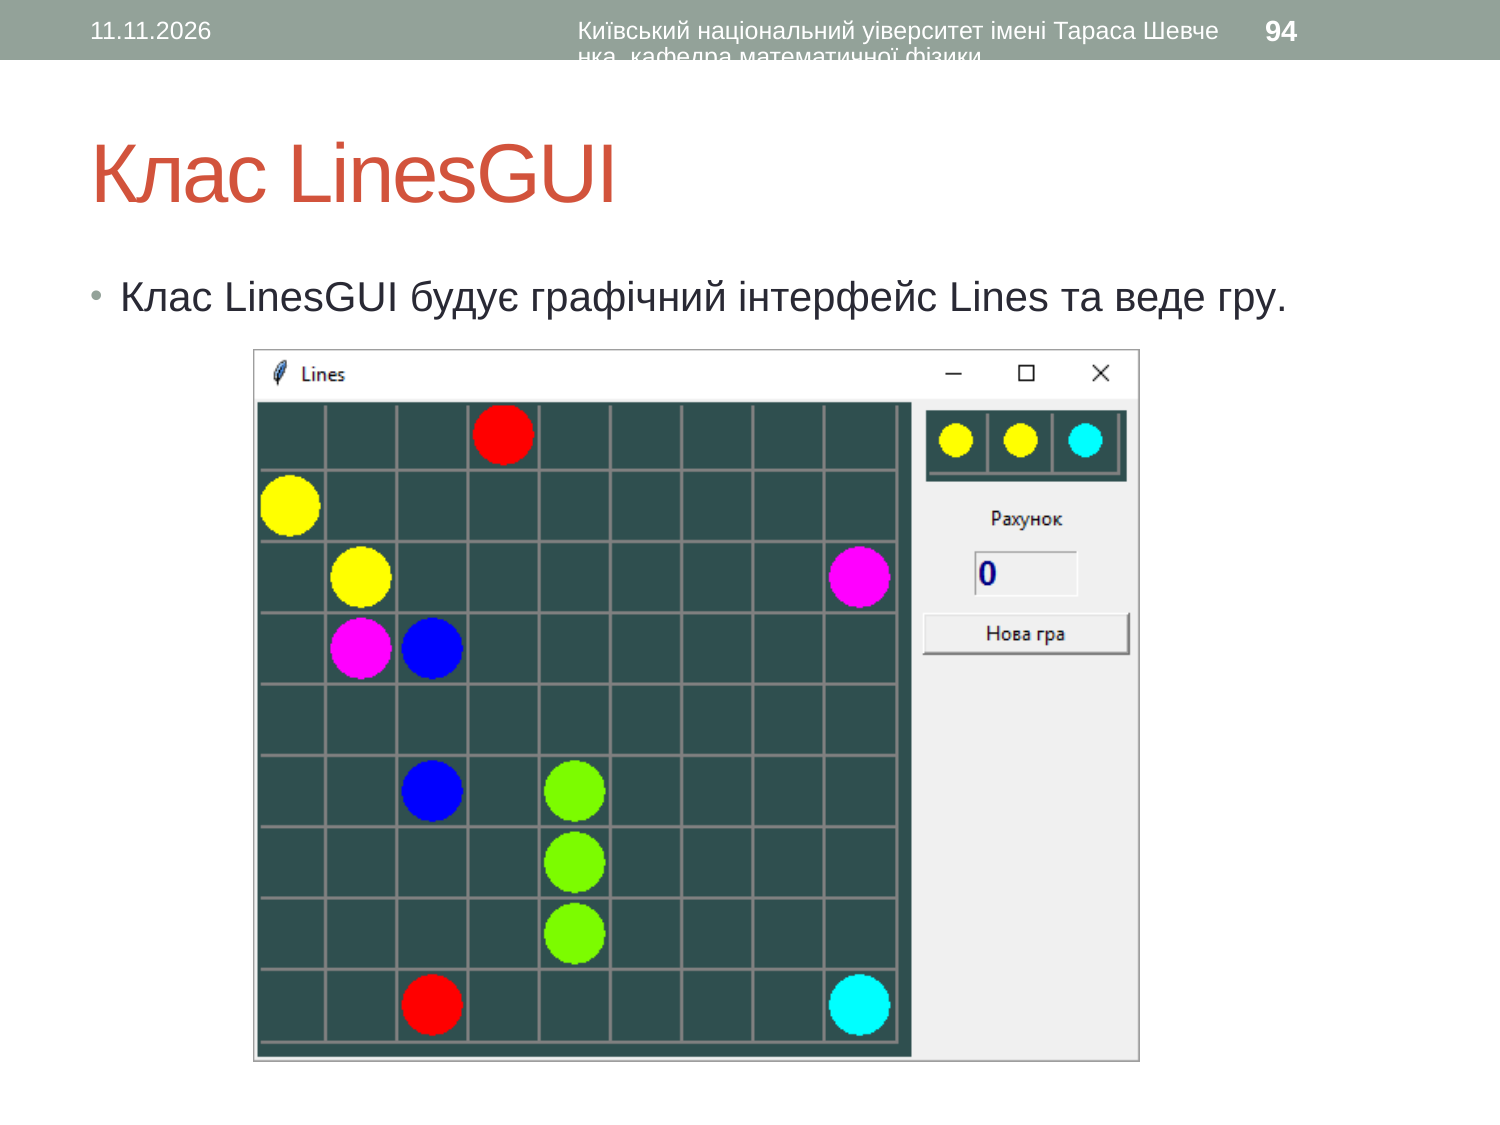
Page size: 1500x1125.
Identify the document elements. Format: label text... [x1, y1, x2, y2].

picture [253, 349, 1140, 1062]
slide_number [75, 3, 550, 57]
title Клас LinesGUI [75, 87, 1425, 250]
list Клас LinesGUI будує графічний інтерфейс Lines та веде гру. [75, 262, 1425, 1063]
footer Київський національний уіверситет імені Тараса Шевченка, кафедра математичної фізики [562, 3, 1238, 57]
slide_number 94 [1250, 3, 1425, 57]
